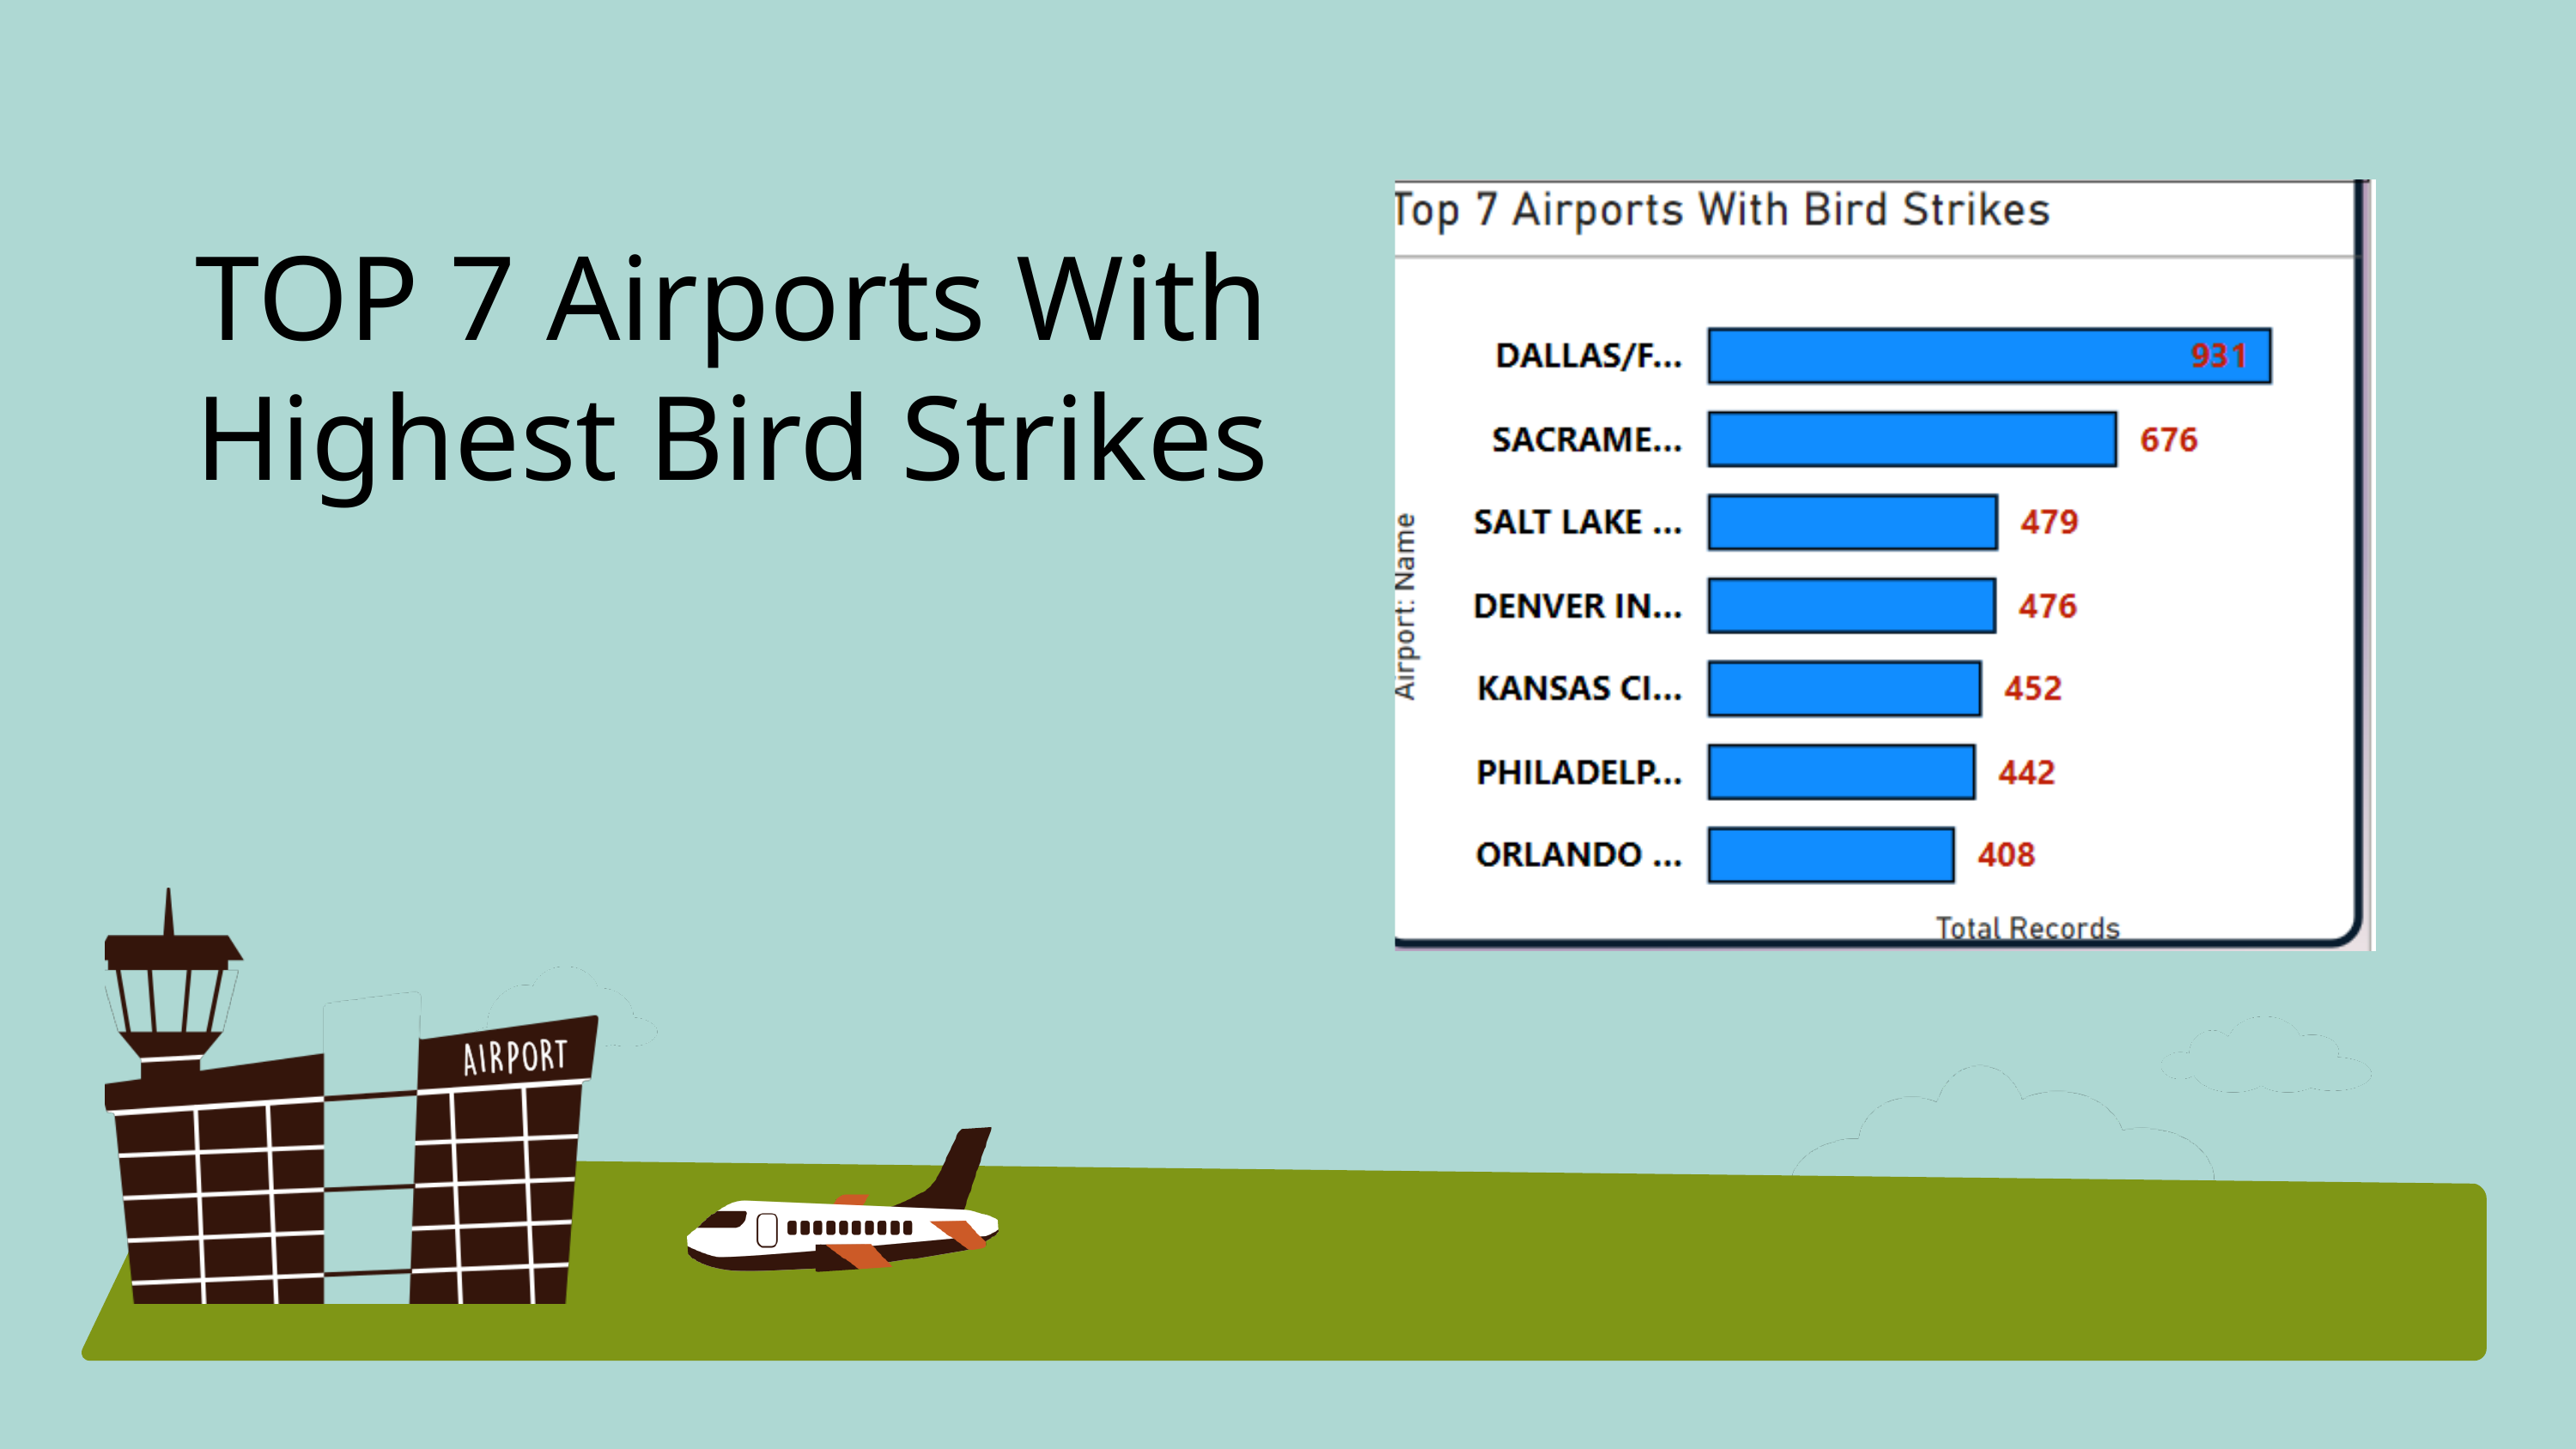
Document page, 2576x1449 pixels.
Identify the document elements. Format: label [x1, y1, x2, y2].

text_box [105, 888, 139, 1155]
text_box [81, 1155, 2487, 1361]
text_box [144, 144, 2432, 1155]
